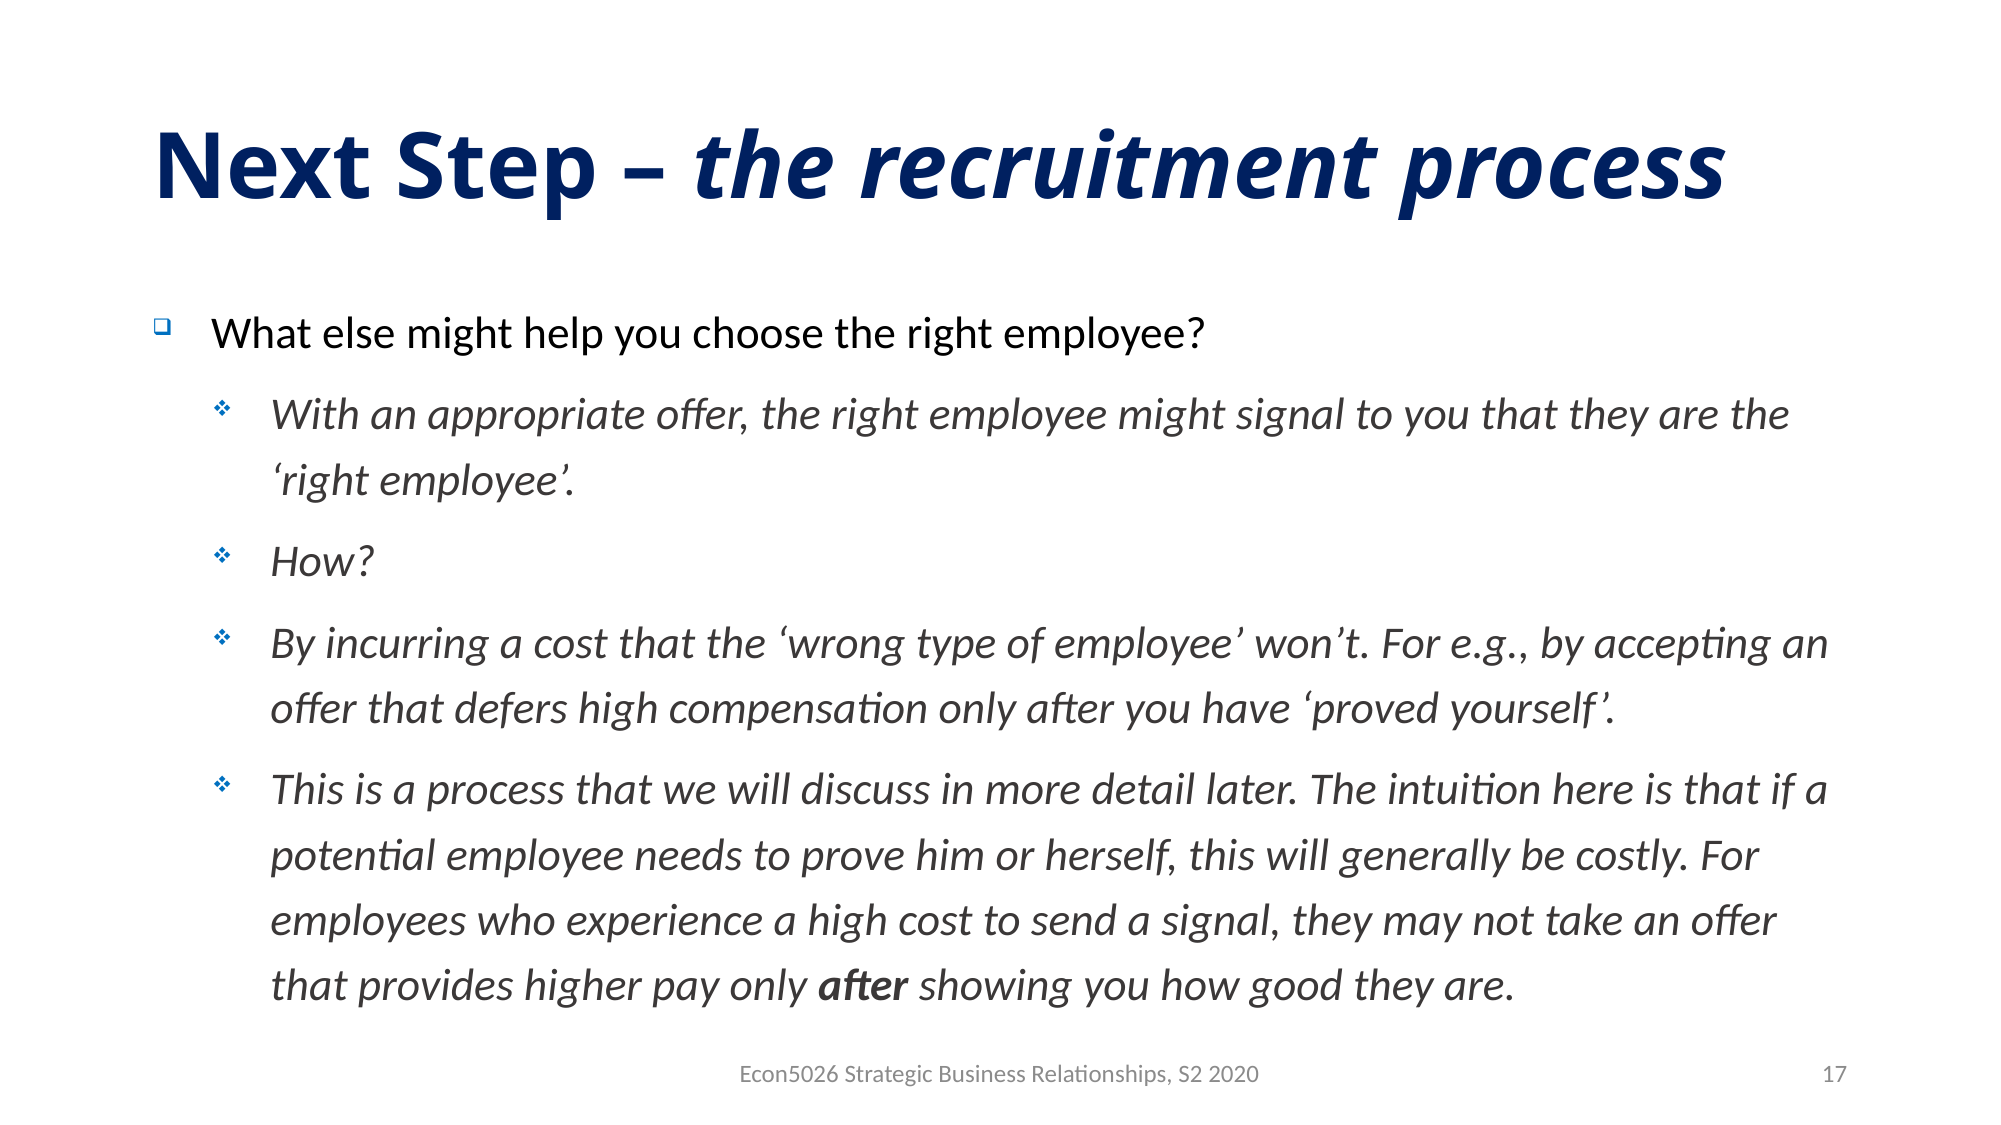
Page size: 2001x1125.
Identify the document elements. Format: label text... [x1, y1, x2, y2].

title Next Step – the recruitment process [137, 59, 1863, 278]
footer Econ5026 Strategic Business Relationships, S2 2020 [662, 1042, 1338, 1103]
list What else might help you choose the right employee? With an appropriate offer, the right employee might signal to you that they are the ‘right employee’. How? By incurring a cost that the ‘wrong type of employee’ won’t. For e.g., by accepting an offer that defers high compensation only after you have ‘proved yourself’. This is a process that we will discuss in more detail later. The intuition here is that if a potential employee needs to prove him or herself, this will generally be costly. For employees who experience a high cost to send a signal, they may not take an offer that provides higher pay only after showing you how good they are. [137, 284, 1863, 1027]
slide_number 17 [1412, 1042, 1863, 1103]
